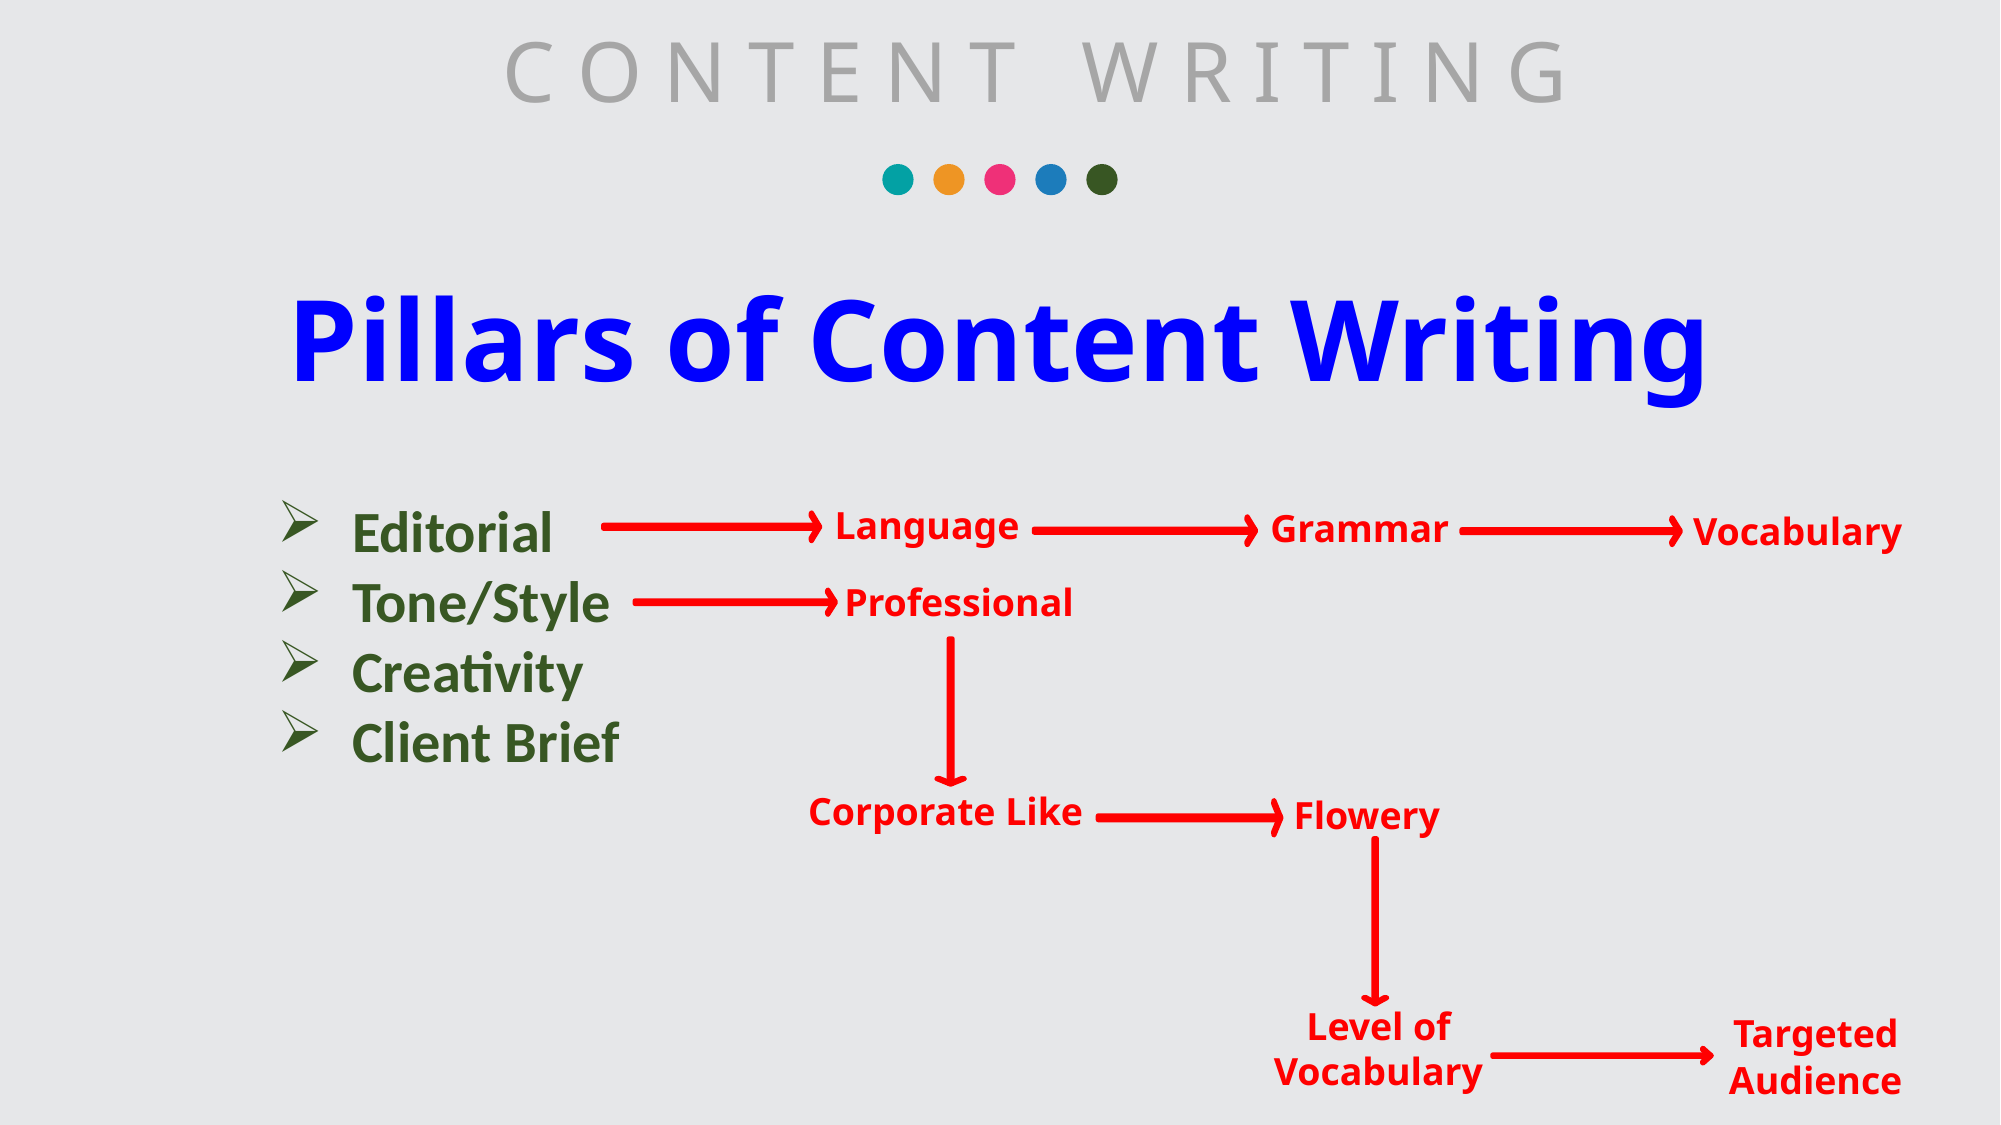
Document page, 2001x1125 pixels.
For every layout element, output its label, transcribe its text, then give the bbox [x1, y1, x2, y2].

text_box [634, 600, 827, 604]
text_box Vocabulary [1676, 500, 1924, 561]
text_box Grammar [1253, 497, 1502, 558]
title Pillars of Content Writing [151, 225, 1849, 413]
text_box [603, 512, 817, 541]
text_box [1671, 517, 1676, 528]
text_box Flowery [1276, 784, 1525, 845]
text_box Level of Vocabulary [1253, 995, 1502, 1101]
text_box [1373, 838, 1377, 995]
text_box Editorial Tone/Style Creativity Client Brief [262, 486, 1911, 782]
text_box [882, 163, 1118, 196]
text_box C O N T E N T W R I T I N G [373, 12, 1698, 127]
text_box [948, 638, 953, 781]
text_box Corporate Like [791, 781, 1118, 841]
text_box [1034, 516, 1253, 545]
text_box Professional [827, 571, 1096, 632]
text_box [1098, 815, 1276, 820]
text_box Language [817, 494, 1066, 555]
text_box Targeted Audience [1691, 1002, 1939, 1110]
text_box [1671, 534, 1676, 545]
text_box [1461, 529, 1676, 533]
